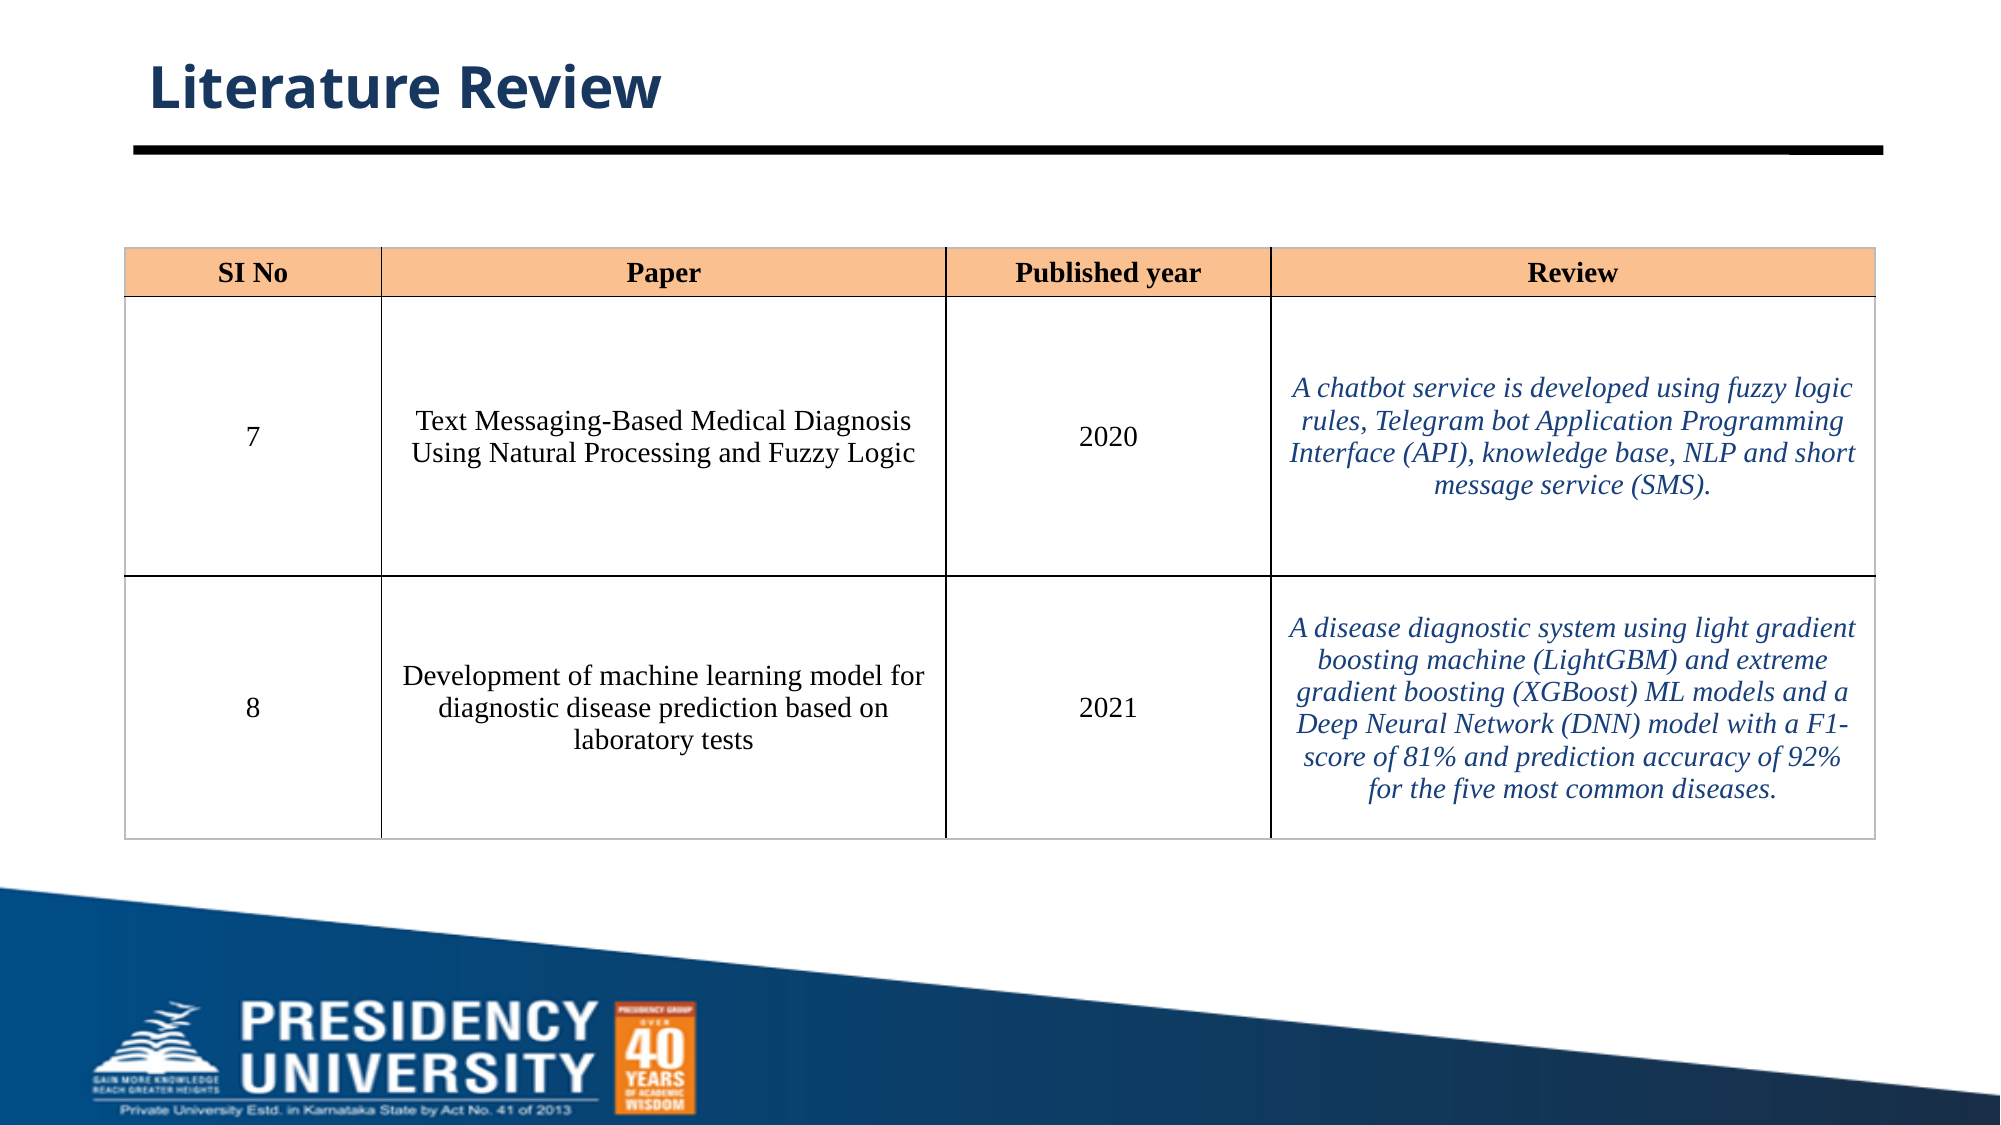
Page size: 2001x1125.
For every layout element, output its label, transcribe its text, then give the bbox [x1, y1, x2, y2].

table_header Published year [947, 249, 1270, 296]
title Literature Review [133, 45, 1884, 125]
table_header Paper [382, 249, 945, 296]
table_cell 2020 [947, 297, 1270, 575]
table_cell A disease diagnostic system using light gradient boosting machine (LightGBM) and extreme gradient boosting (XGBoost) ML models and a Deep Neural Network (DNN) model with a F1-score of 81% and prediction accuracy of 92% for the five most common diseases. [1272, 577, 1874, 838]
table_cell 7 [126, 297, 381, 575]
table_cell Text Messaging-Based Medical Diagnosis Using Natural Processing and Fuzzy Logic [382, 297, 945, 575]
table_cell A chatbot service is developed using fuzzy logic rules, Telegram bot Application Programming Interface (API), knowledge base, NLP and short message service (SMS). [1272, 297, 1874, 575]
table_cell 8 [126, 577, 381, 838]
table_cell Development of machine learning model for diagnostic disease prediction based on laboratory tests [382, 577, 945, 838]
table_header SI No [126, 249, 381, 296]
picture [0, 884, 2000, 1125]
table_header Review [1272, 249, 1874, 296]
table_cell 2021 [947, 577, 1270, 838]
